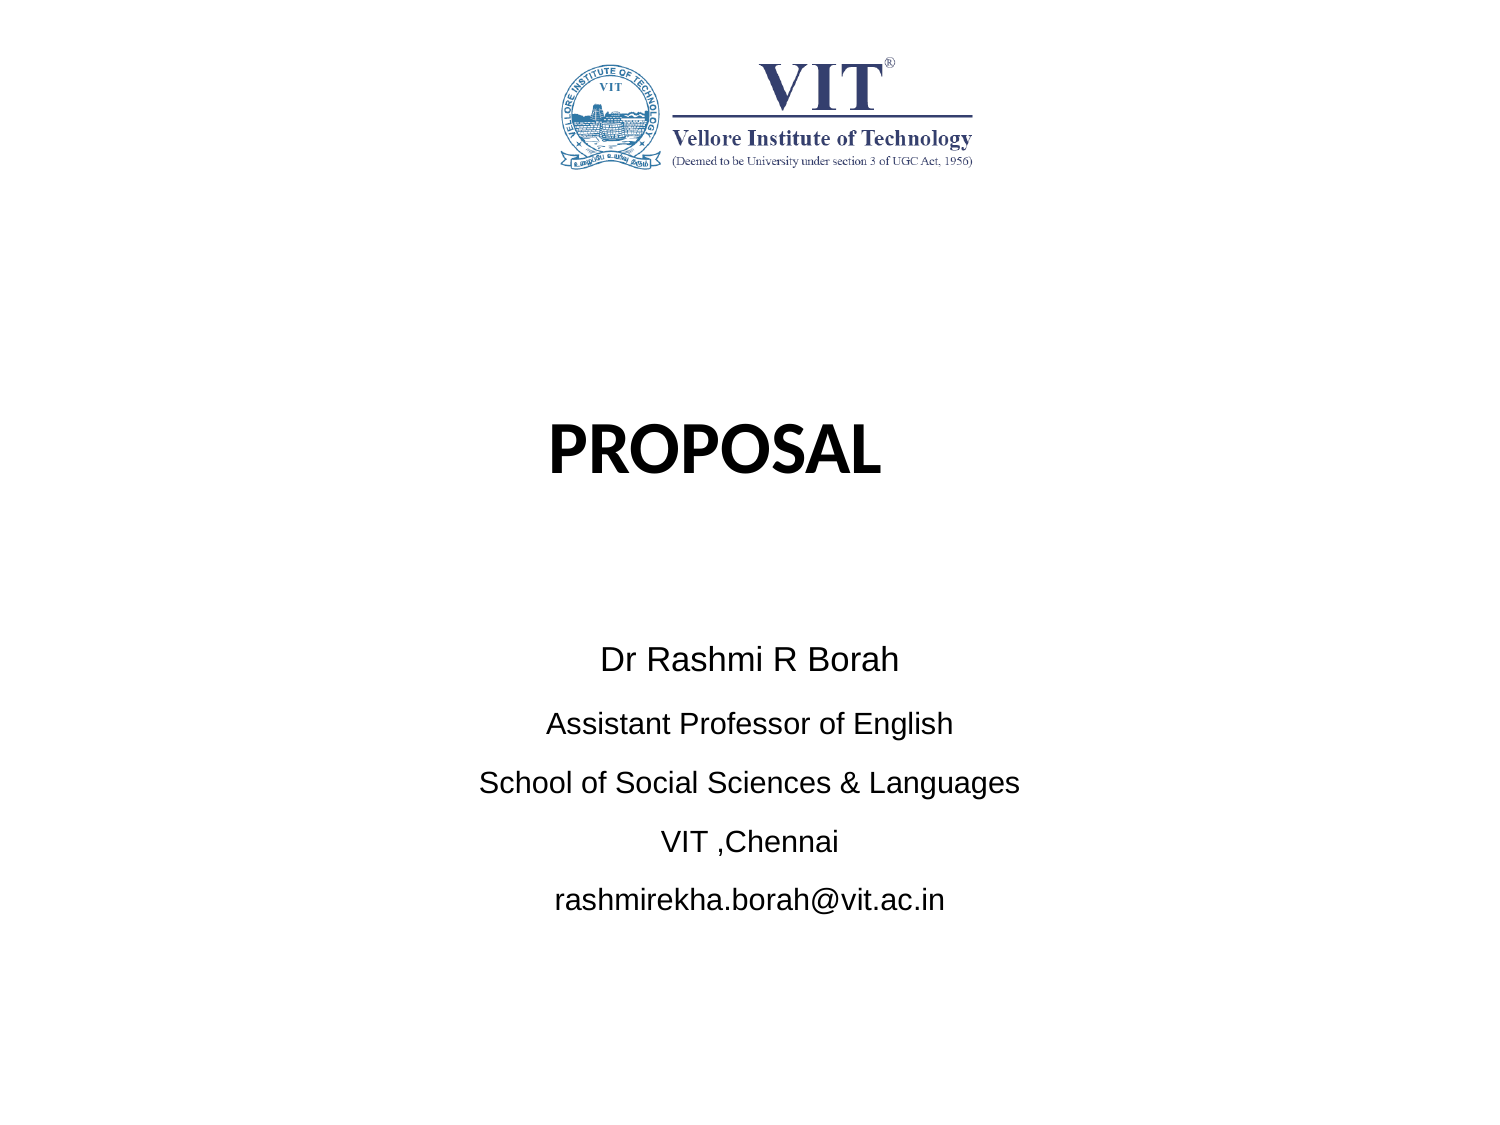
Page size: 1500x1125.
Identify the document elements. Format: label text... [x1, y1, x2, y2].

title PROPOSAL [78, 278, 1354, 520]
subtitle Dr Rashmi R Borah Assistant Professor of English School of Social Sciences & Languages VIT ,Chennai rashmirekha.borah@vit.ac.in [225, 637, 1275, 925]
picture [549, 37, 982, 179]
